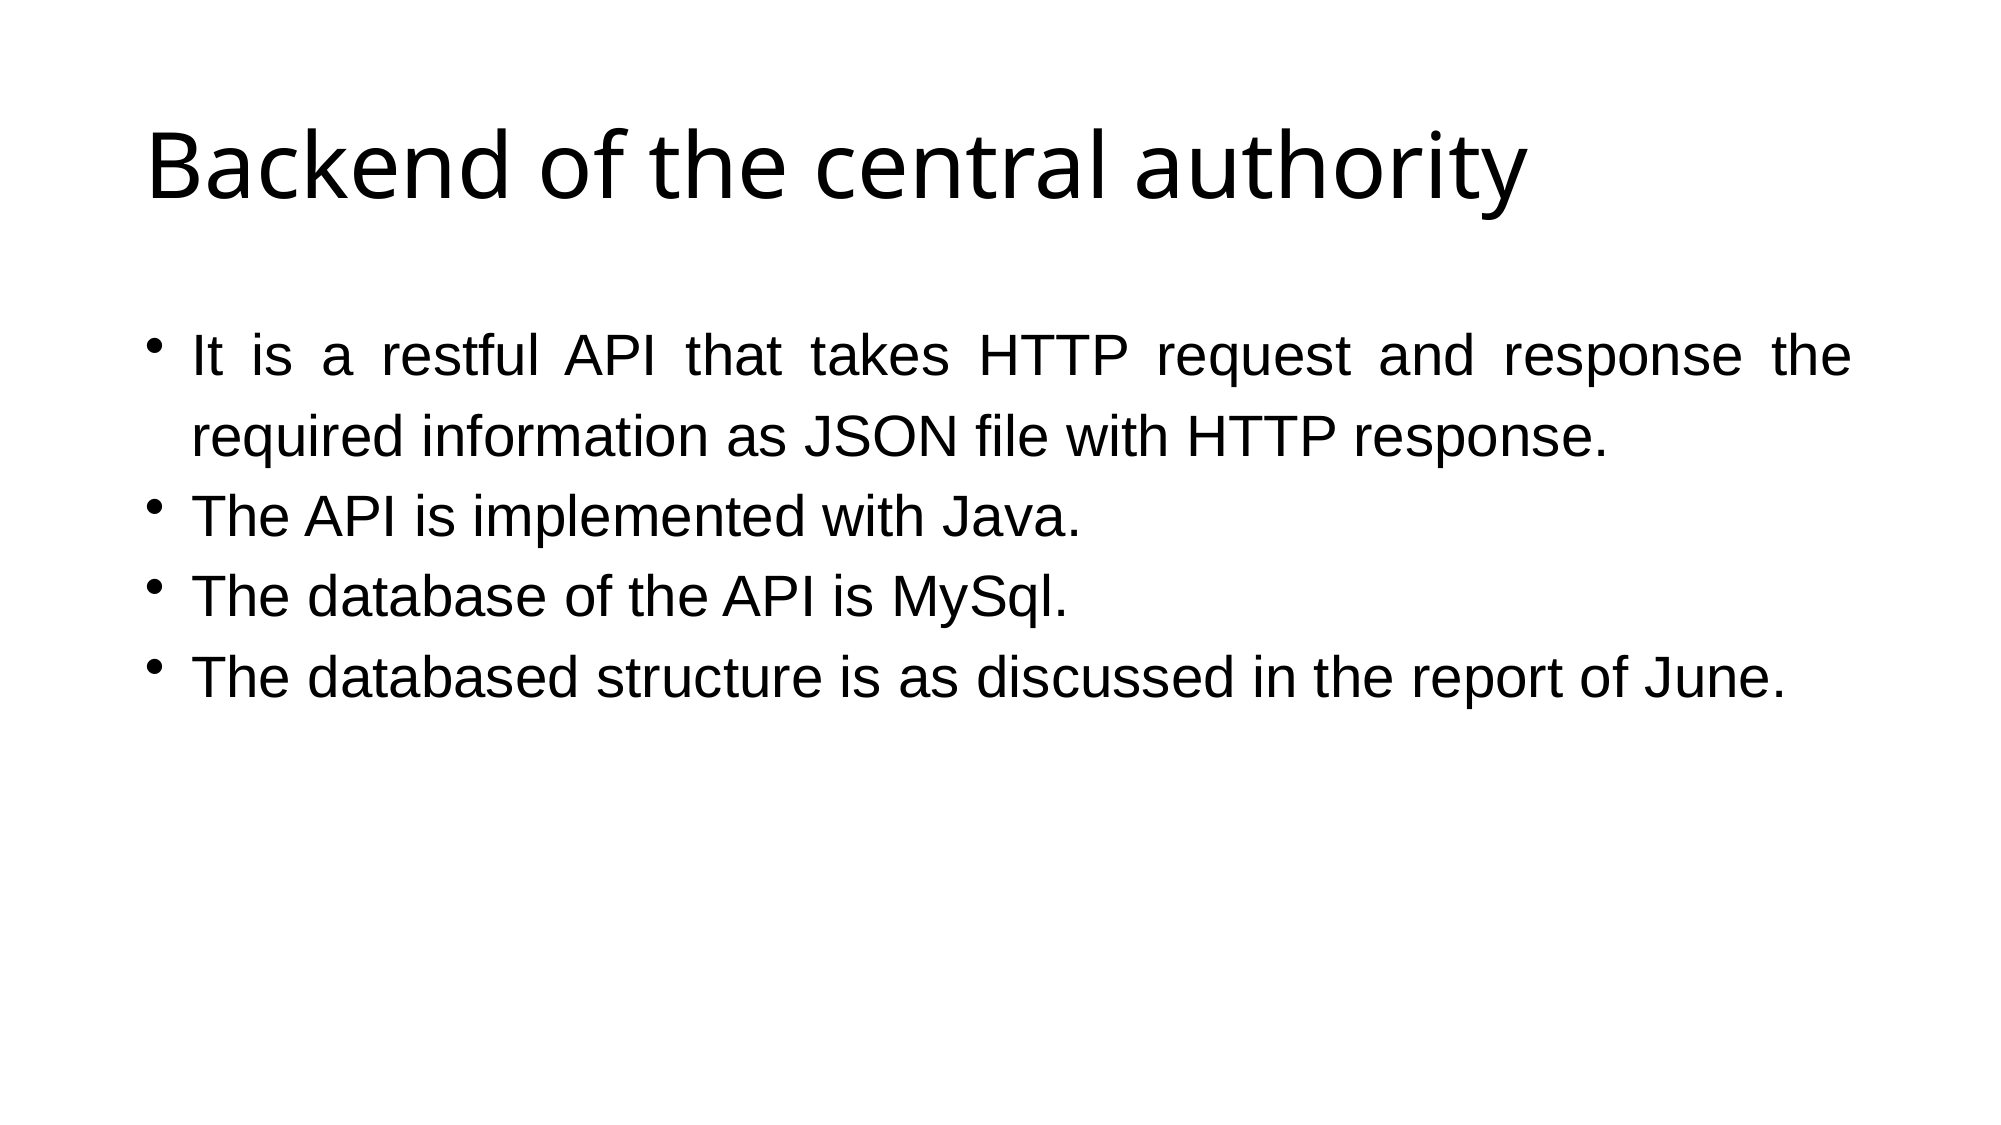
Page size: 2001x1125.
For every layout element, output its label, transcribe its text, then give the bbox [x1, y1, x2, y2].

list It is a restful API that takes HTTP request and response the required information as JSON file with HTTP response. The API is implemented with Java. The database of the API is MySql. The databased structure is as discussed in the report of June. [136, 298, 1863, 1014]
title Backend of the central authority [136, 59, 1863, 278]
